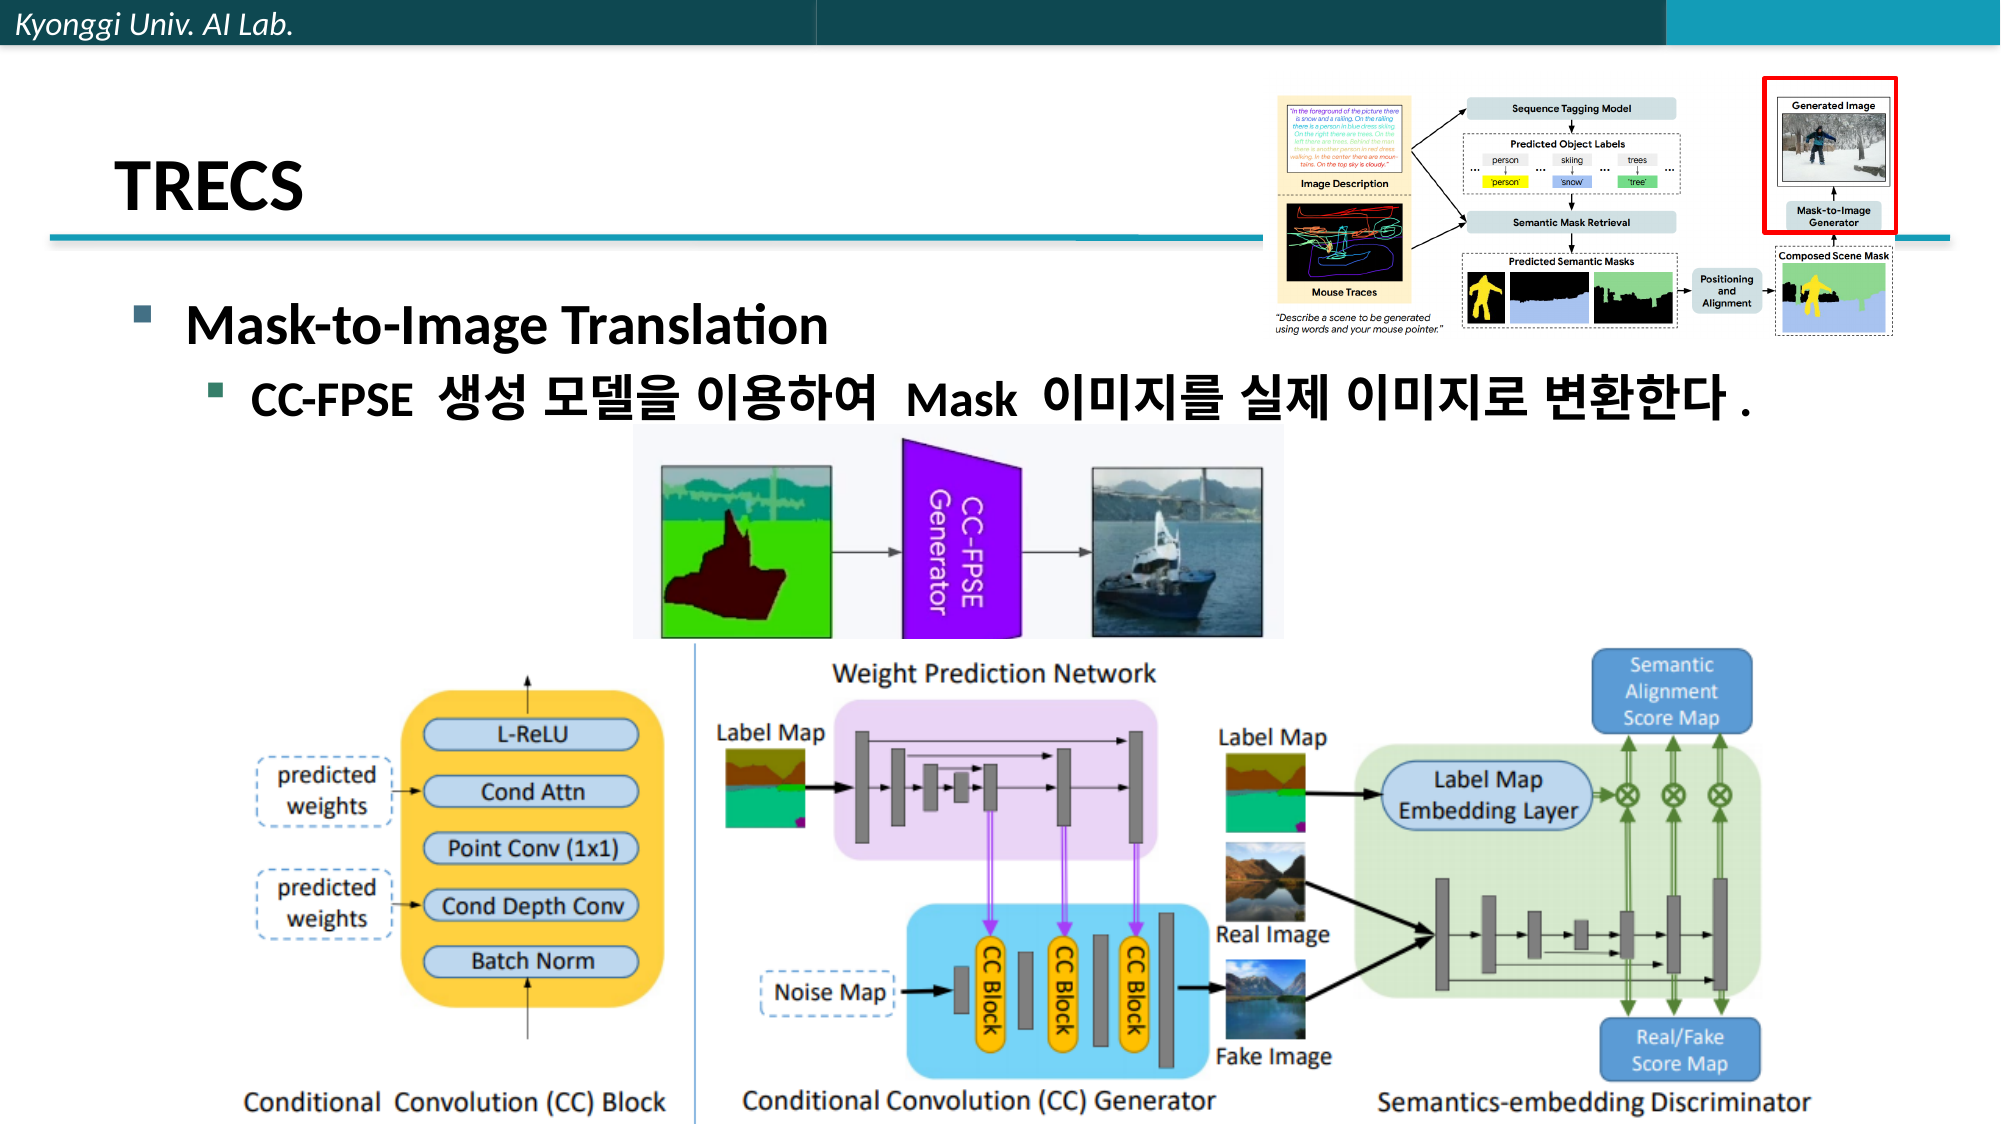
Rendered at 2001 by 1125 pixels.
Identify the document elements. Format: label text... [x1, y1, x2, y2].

title TRECS [99, 45, 1900, 233]
list Mask-to-Image Translation CC-FPSE 생성 모델을 이용하여 Mask 이미지를 실제 이미지로 변환한다. [114, 278, 1915, 1092]
picture [1263, 71, 1895, 339]
picture [216, 424, 1825, 1124]
